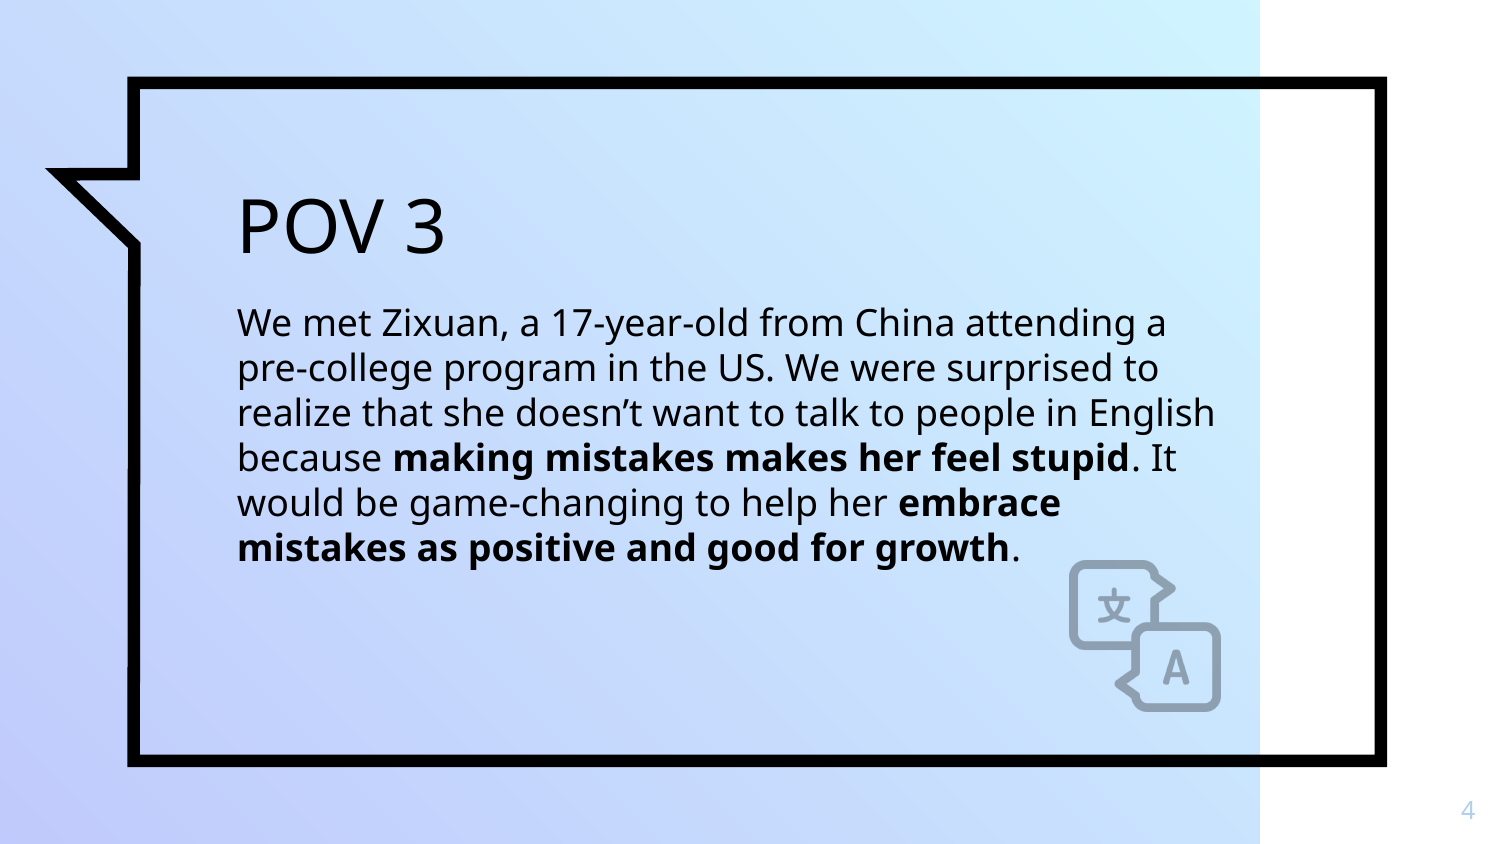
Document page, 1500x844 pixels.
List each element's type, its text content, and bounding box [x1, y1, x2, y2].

picture [1069, 559, 1222, 712]
slide_number ‹#› [1400, 779, 1491, 844]
subtitle We met Zixuan, a 17-year-old from China attending a pre-college program in the US. We were surprised to realize that she doesn’t want to talk to people in English because making mistakes makes her feel stupid. It would be game-changing to help her embrace mistakes as positive and good for growth. [221, 284, 1233, 628]
title POV 3 [221, 163, 816, 284]
